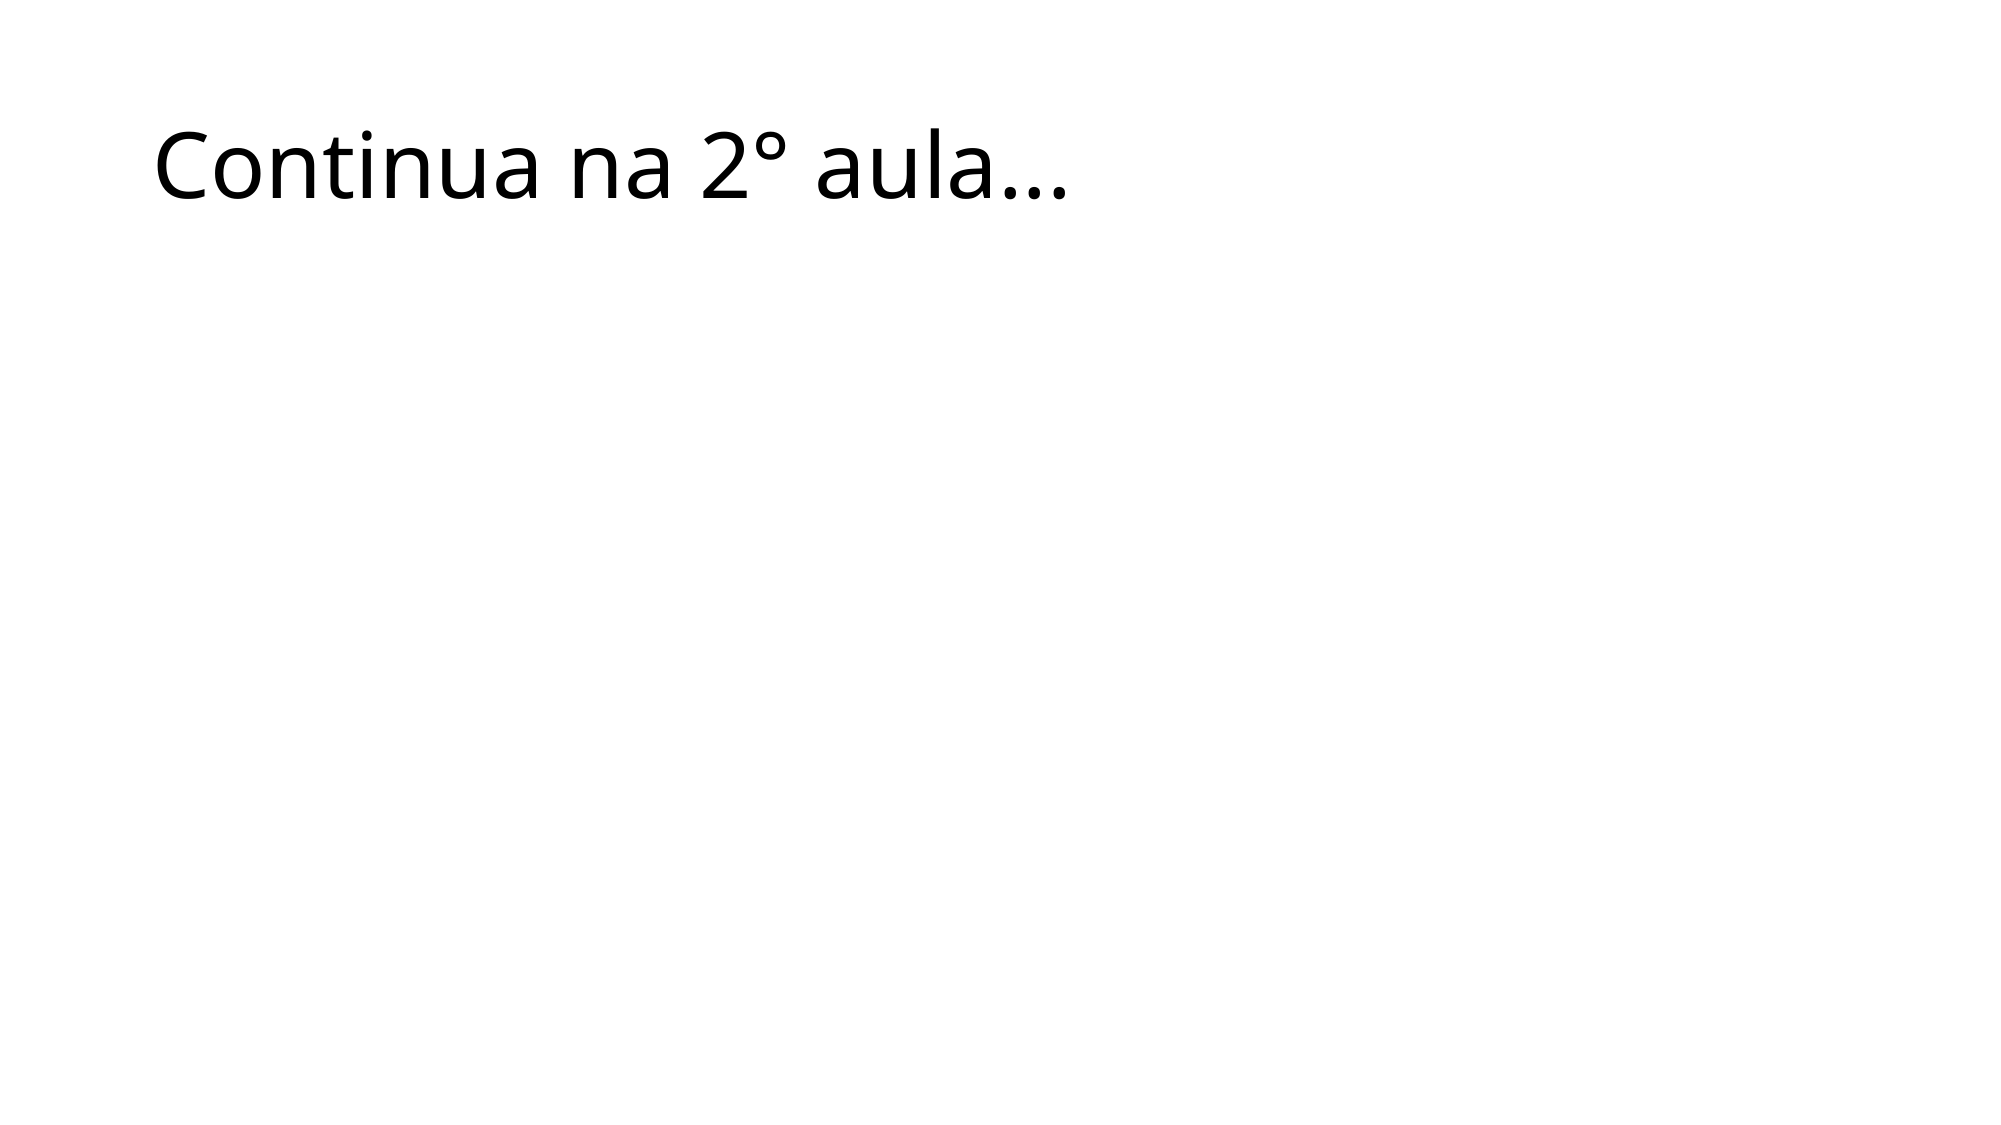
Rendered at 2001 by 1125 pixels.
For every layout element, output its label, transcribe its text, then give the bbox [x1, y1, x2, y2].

title Continua na 2° aula... [137, 59, 1863, 278]
